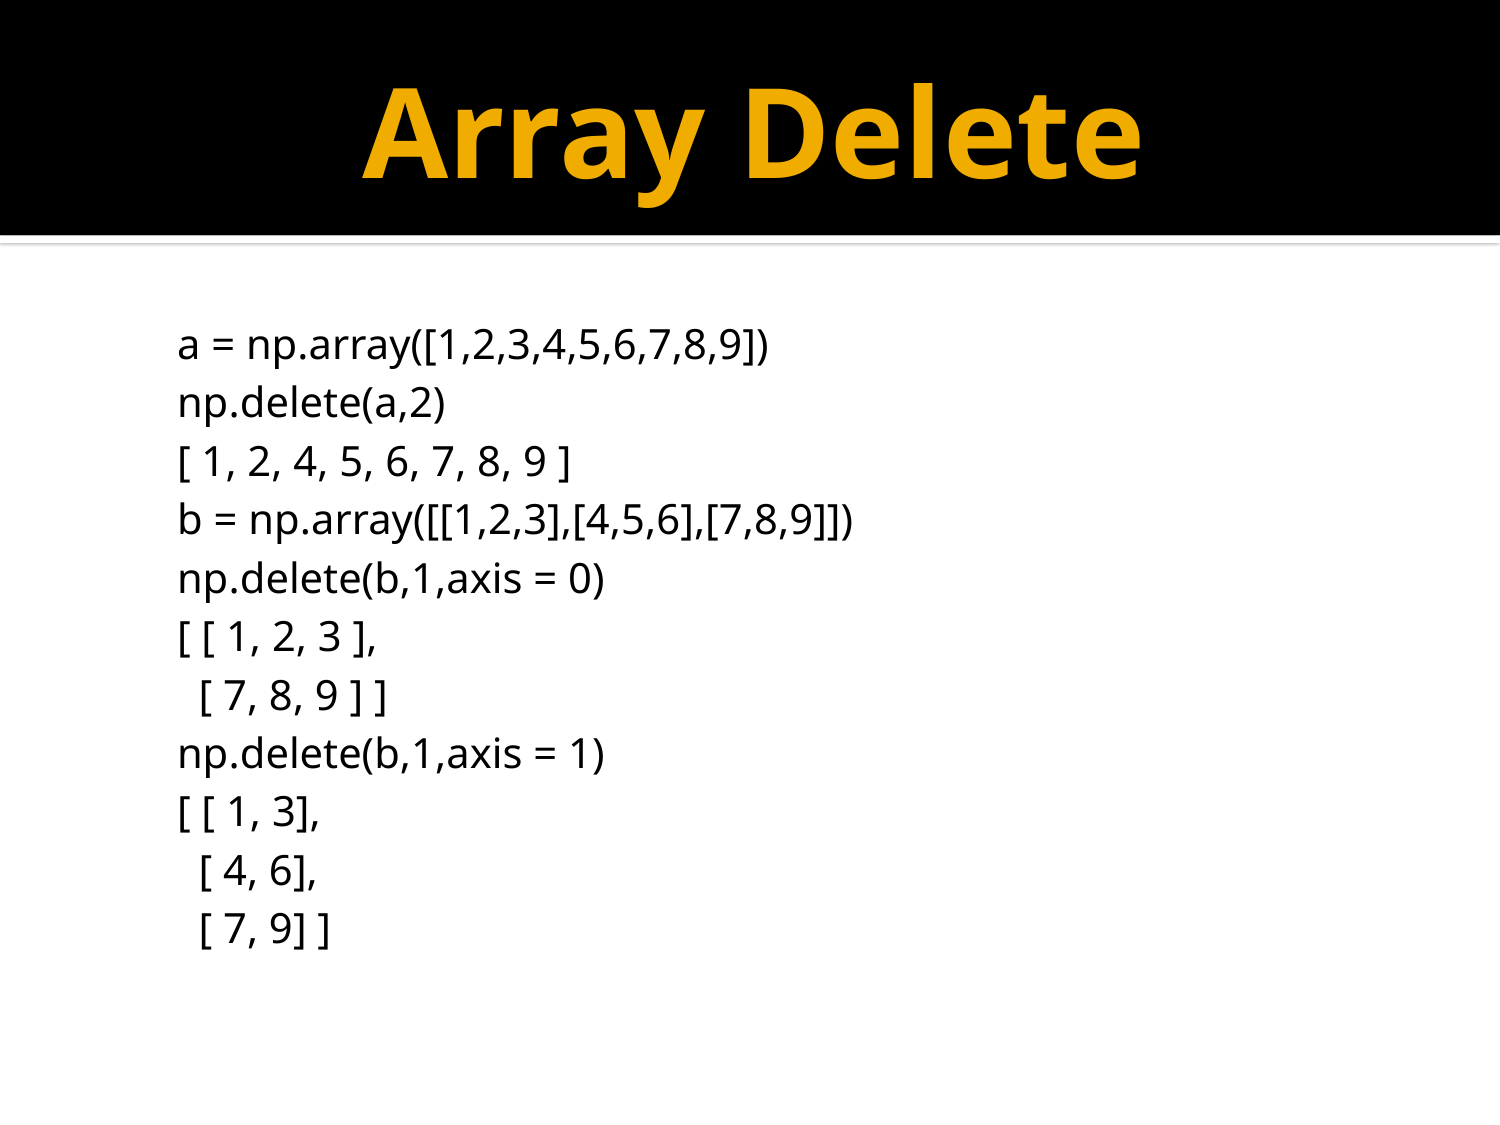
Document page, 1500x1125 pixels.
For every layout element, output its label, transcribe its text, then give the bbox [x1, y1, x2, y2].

title Array Delete [75, 25, 1425, 231]
list a = np.array([1,2,3,4,5,6,7,8,9]) np.delete(a,2) [ 1, 2, 4, 5, 6, 7, 8, 9 ] b = np.array([[1,2,3],[4,5,6],[7,8,9]]) np.delete(b,1,axis = 0) [ [ 1, 2, 3 ], [ 7, 8, 9 ] ] np.delete(b,1,axis = 1) [ [ 1, 3], [ 4, 6], [ 7, 9] ] [135, 302, 1388, 1083]
